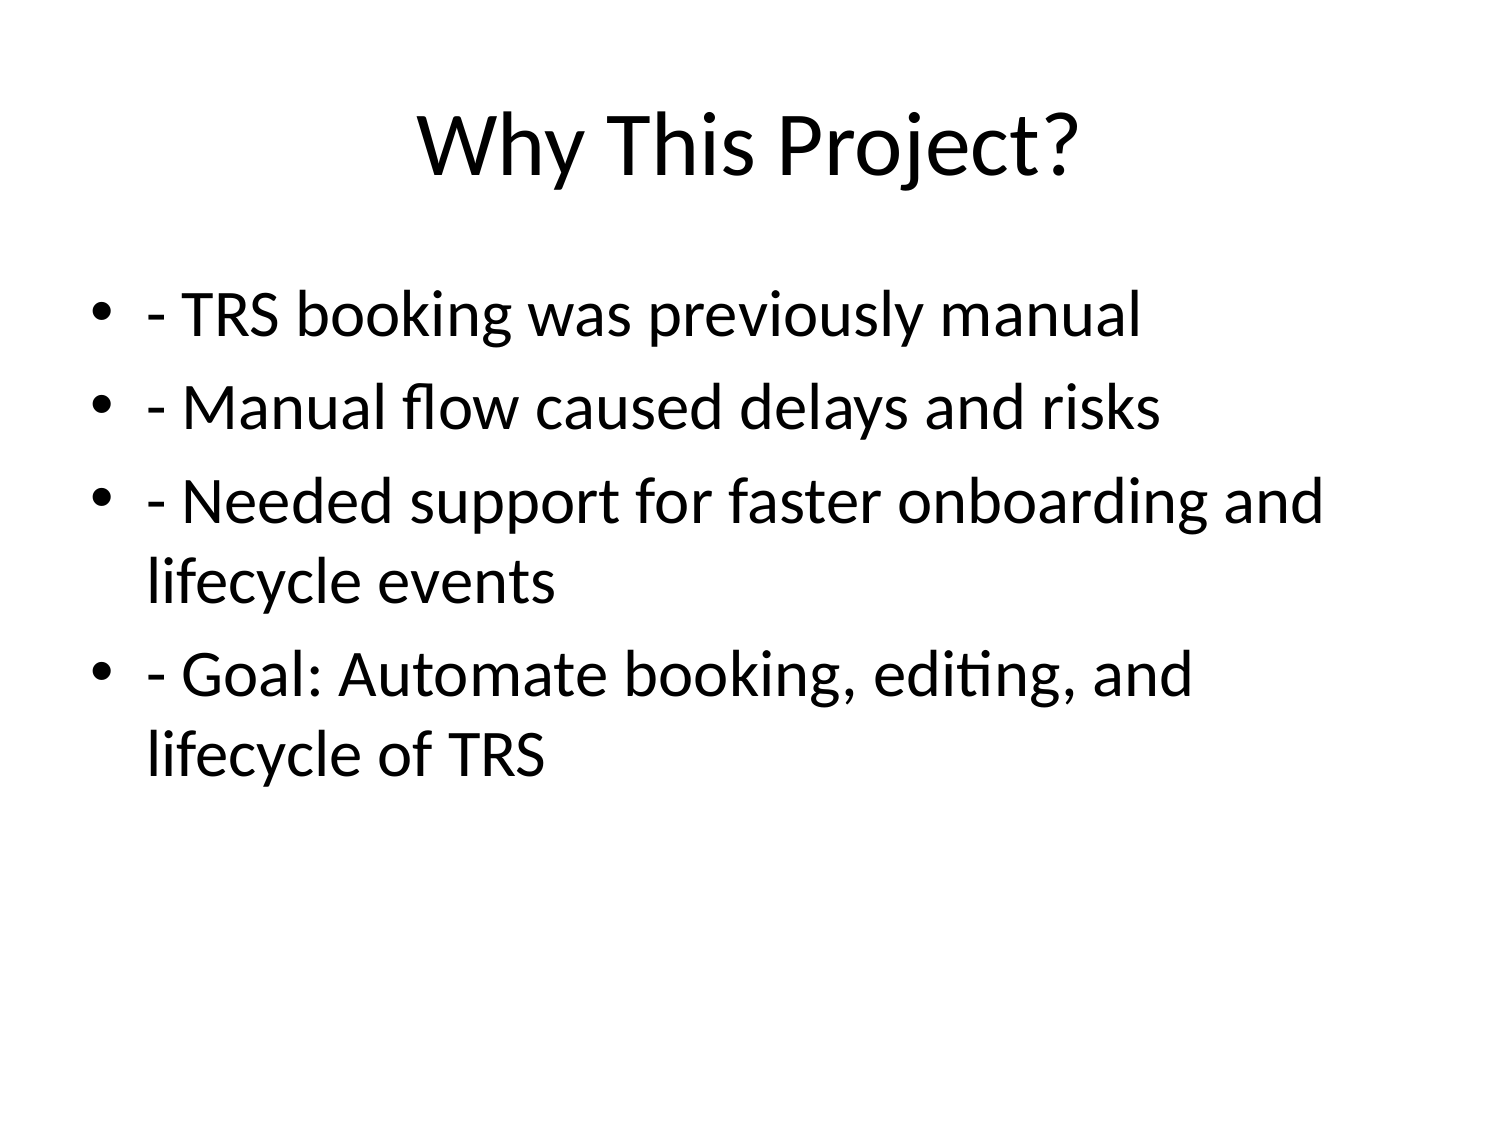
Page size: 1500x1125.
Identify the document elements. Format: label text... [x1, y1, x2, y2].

title Why This Project? [75, 45, 1425, 233]
list - TRS booking was previously manual - Manual flow caused delays and risks - Needed support for faster onboarding and lifecycle events - Goal: Automate booking, editing, and lifecycle of TRS [75, 262, 1425, 1005]
